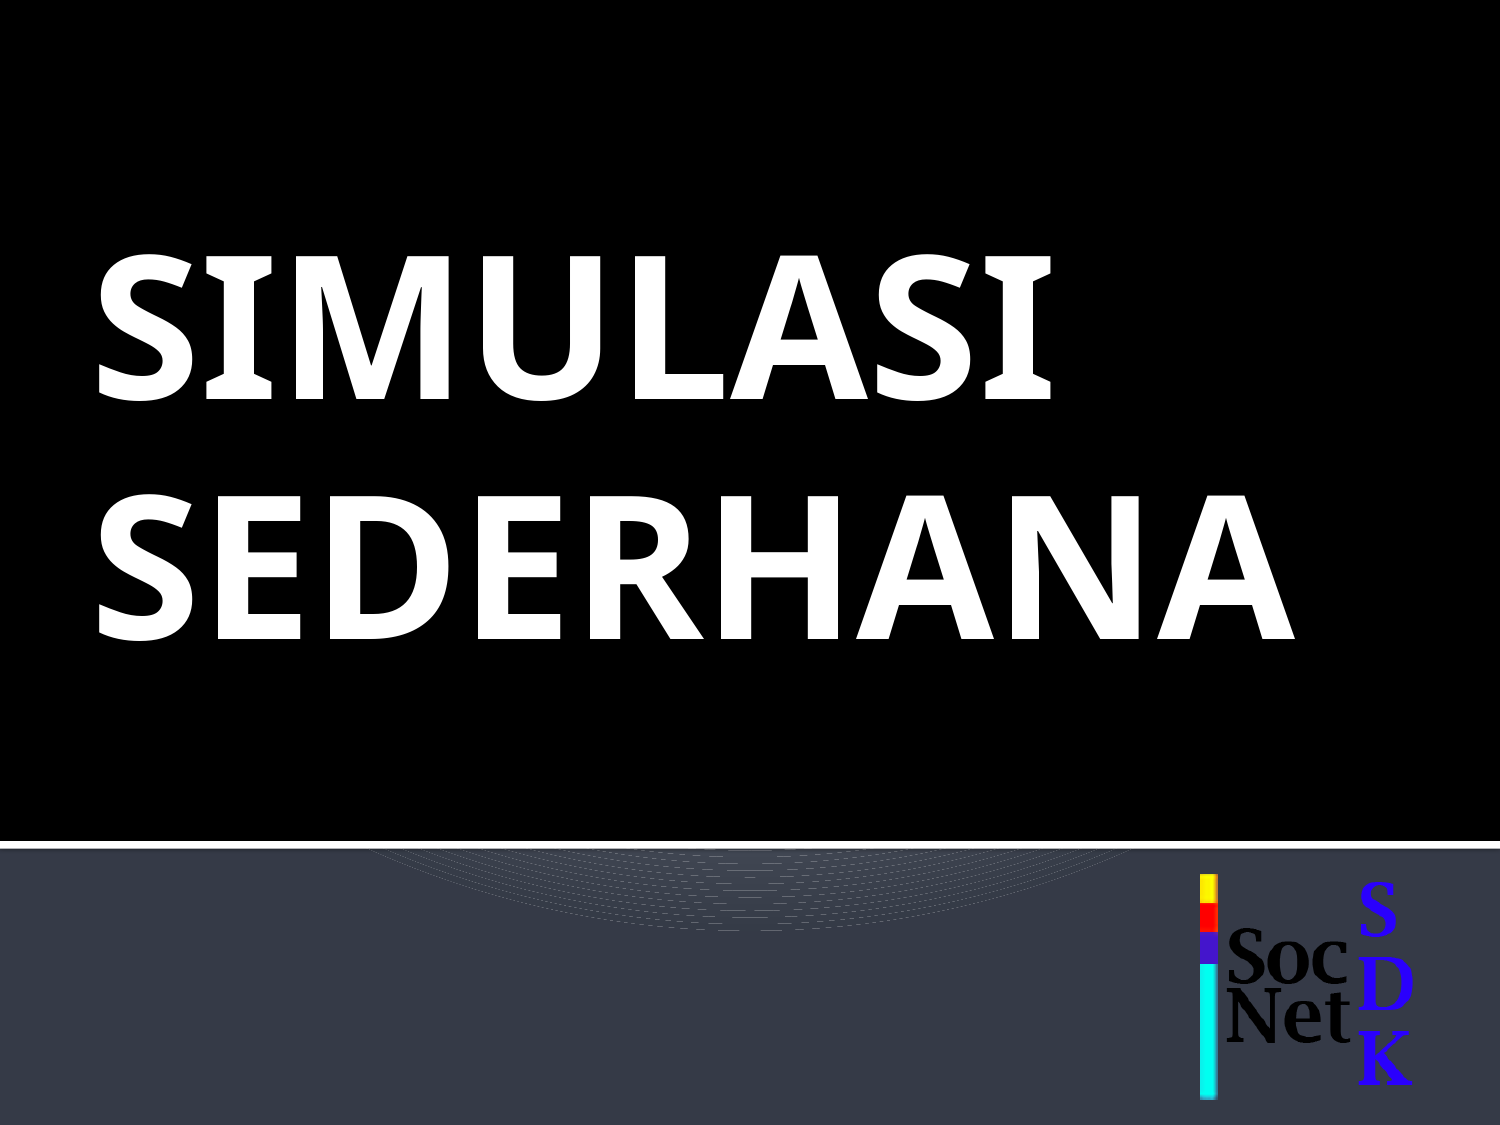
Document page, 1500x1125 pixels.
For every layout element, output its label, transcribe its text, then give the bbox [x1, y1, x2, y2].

title SIMULASI SEDERHANA [75, 200, 1400, 475]
picture [1199, 874, 1428, 1104]
